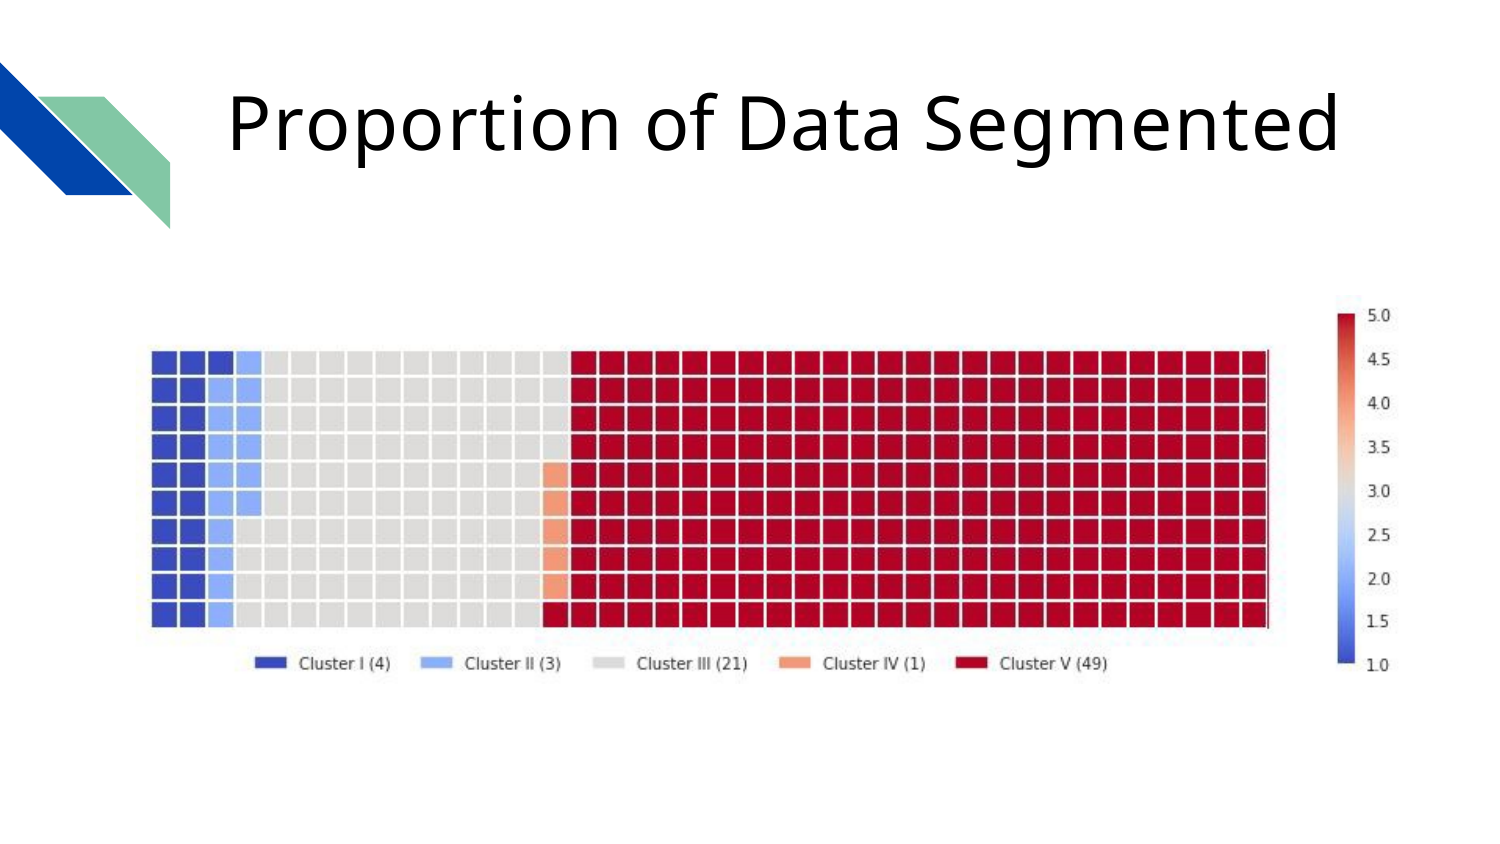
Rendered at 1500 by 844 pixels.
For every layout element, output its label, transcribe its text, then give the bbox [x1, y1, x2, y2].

text_box [37, 96, 171, 230]
title Proportion of Data Segmented [224, 73, 1394, 217]
text_box [0, 62, 133, 196]
text_box [135, 295, 1399, 684]
